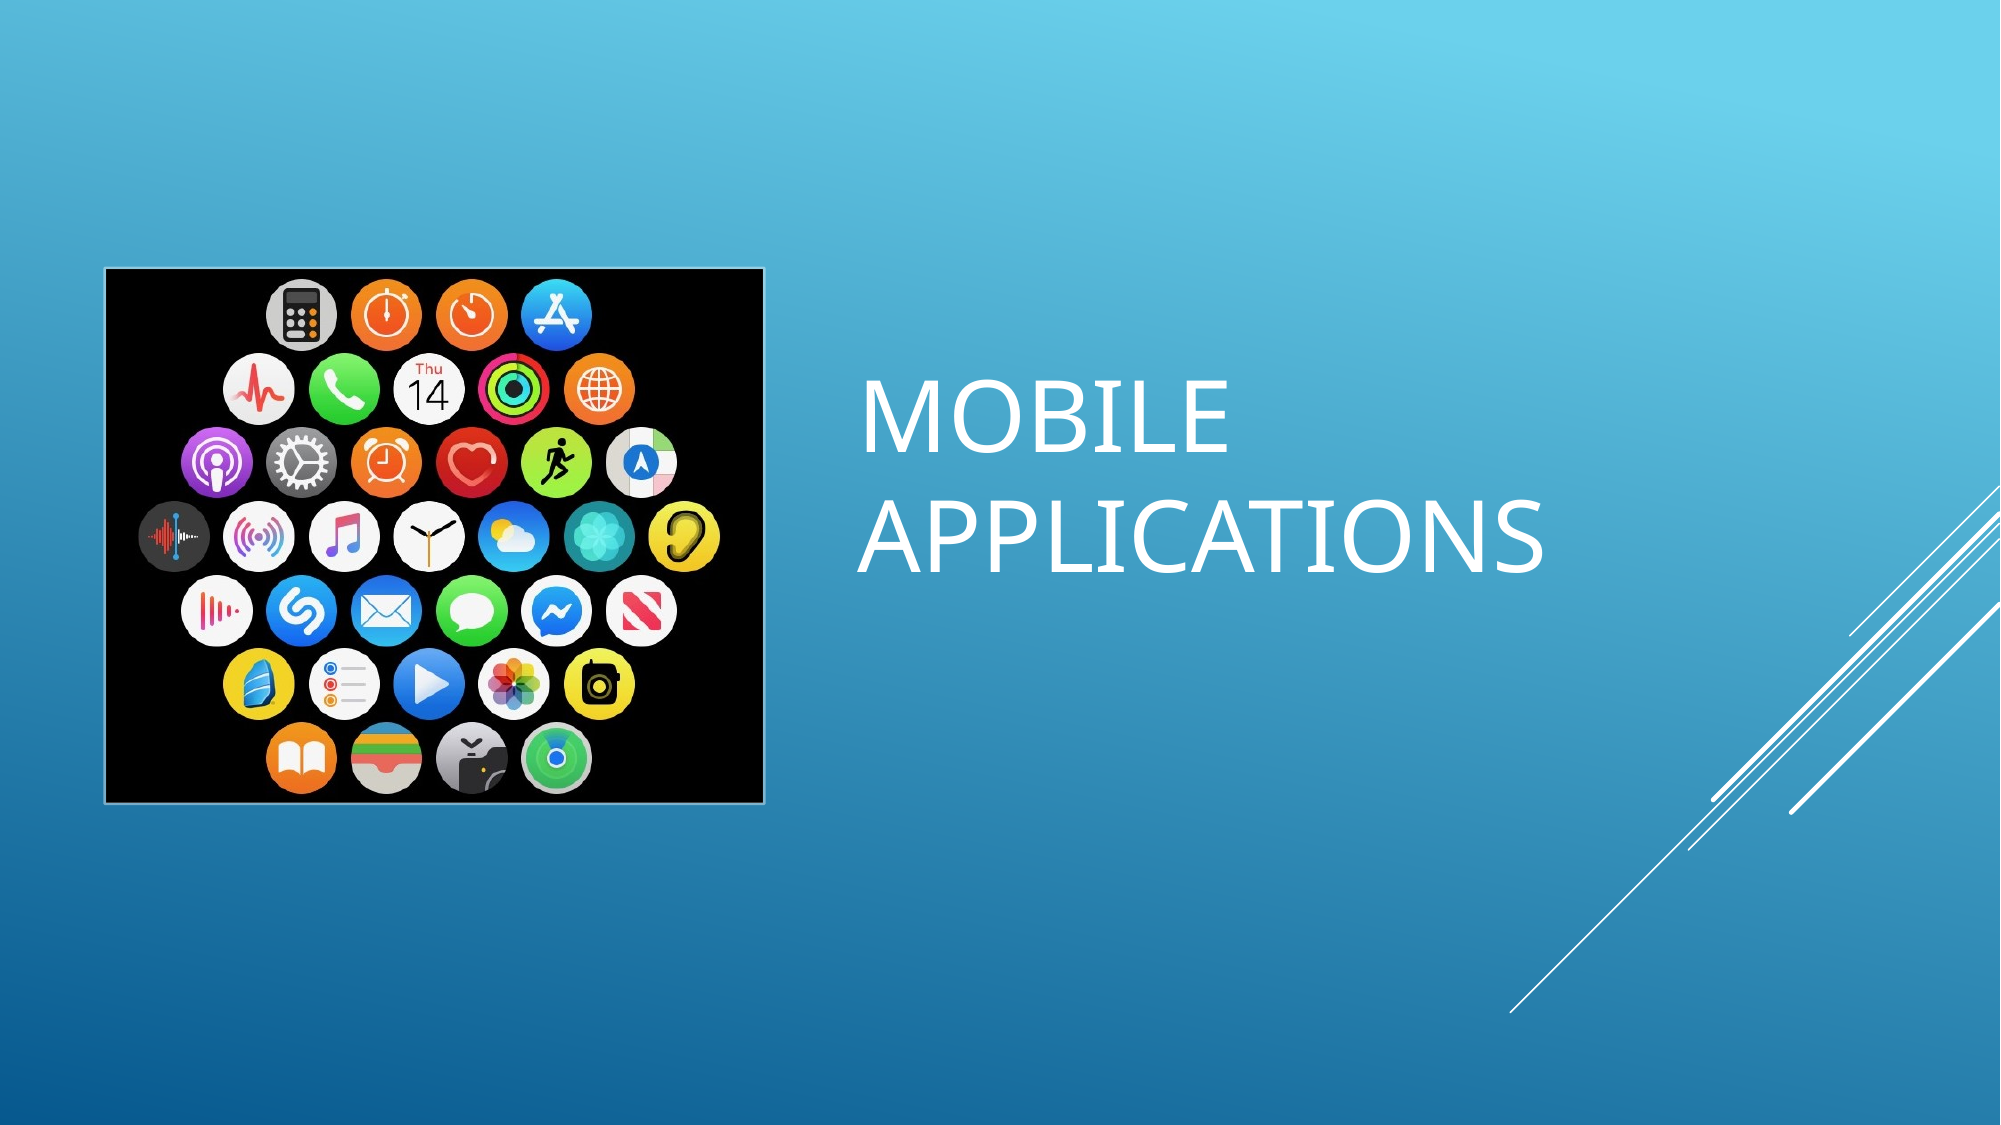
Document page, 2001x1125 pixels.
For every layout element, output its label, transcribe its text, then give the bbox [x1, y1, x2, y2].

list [105, 268, 764, 803]
title Mobile Applications [842, 103, 1888, 600]
